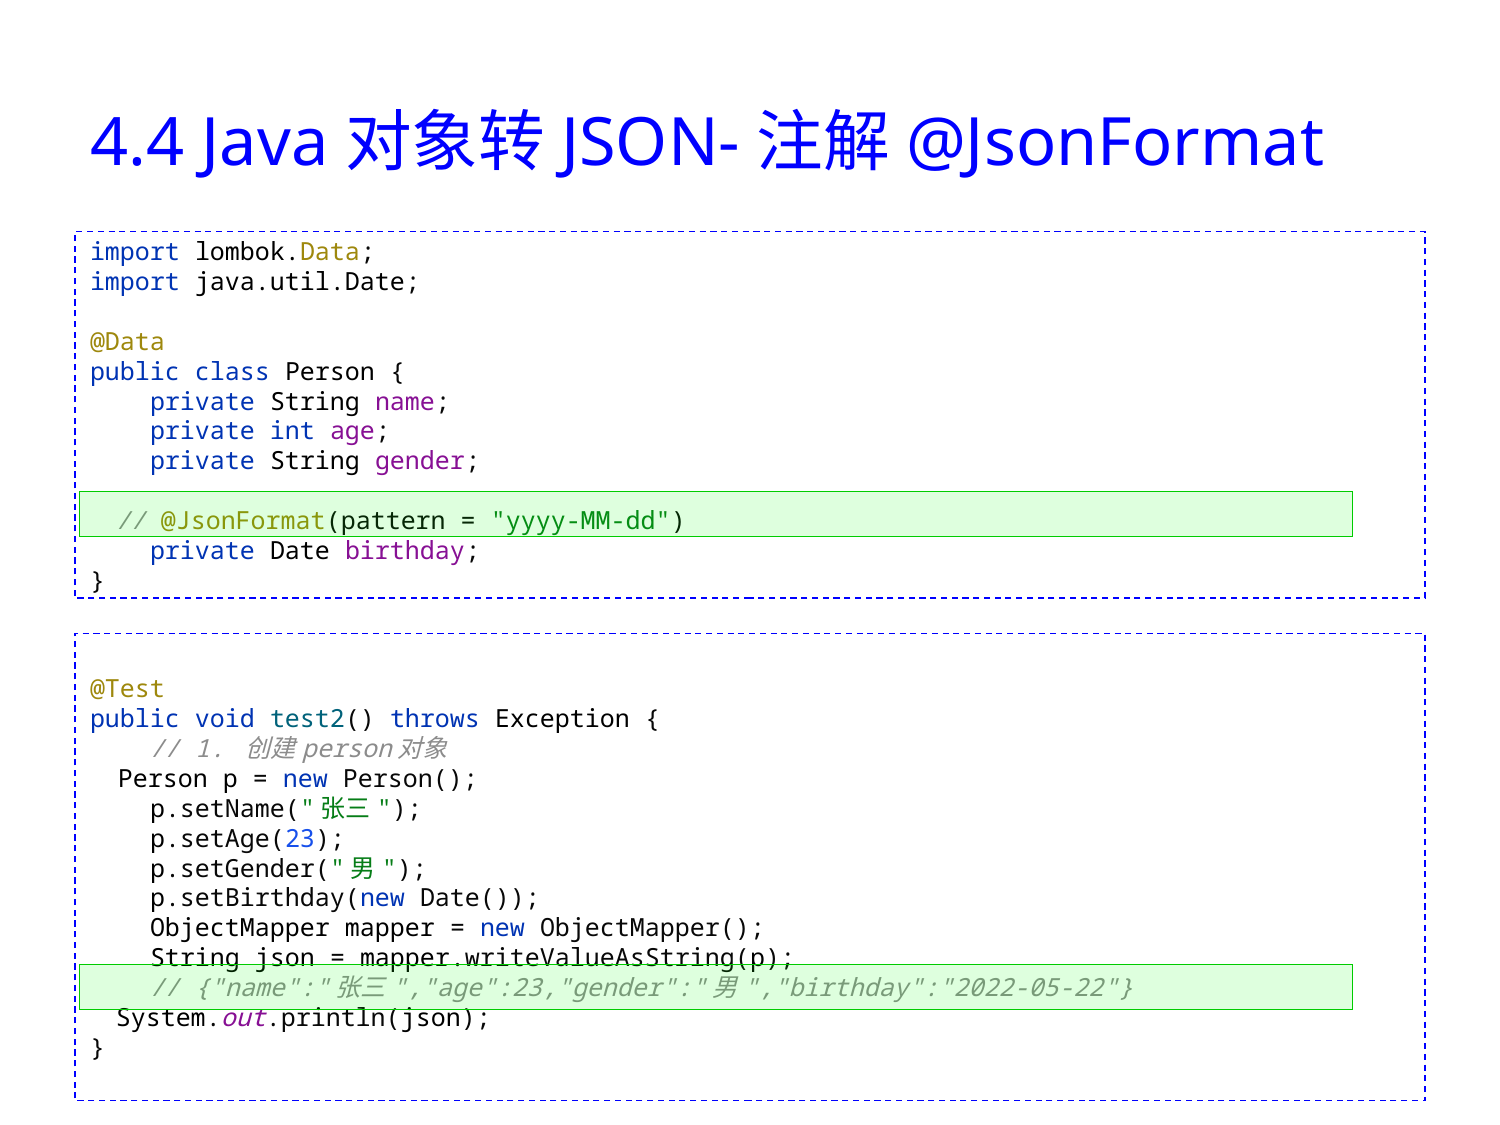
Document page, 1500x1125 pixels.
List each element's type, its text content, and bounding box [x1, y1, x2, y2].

text_box [79, 491, 1353, 537]
text_box import lombok.Data; import java.util.Date; @Data public class Person { private String name; private int age; private String gender; // @JsonFormat(pattern = "yyyy-MM-dd") private Date birthday; } [74, 231, 1425, 598]
text_box [79, 964, 1353, 1010]
text_box @Test public void test2() throws Exception { // 1. 创建person对象 Person p = new Person(); p.setName("张三"); p.setAge(23); p.setGender("男"); p.setBirthday(new Date()); ObjectMapper mapper = new ObjectMapper(); String json = mapper.writeValueAsString(p); // {"name":"张三","age":23,"gender":"男","birthday":"2022-05-22"} System.out.println(json); } [74, 633, 1425, 1101]
title 4.4 Java对象转JSON-注解@JsonFormat [75, 45, 1425, 231]
